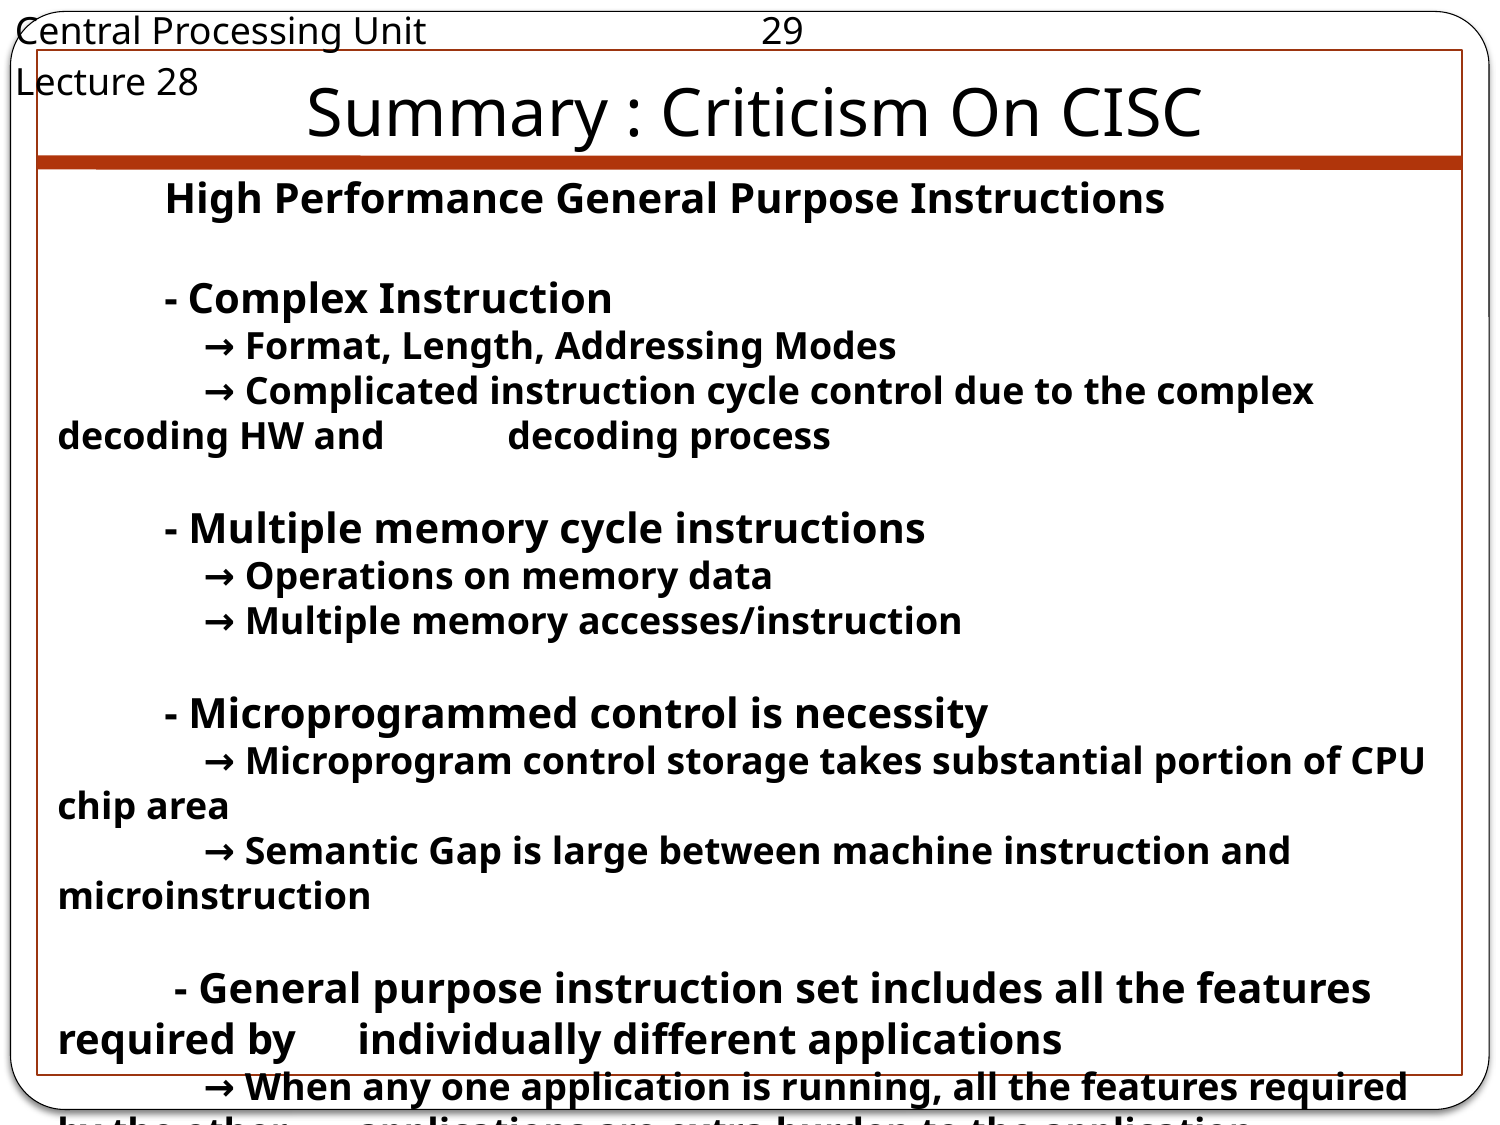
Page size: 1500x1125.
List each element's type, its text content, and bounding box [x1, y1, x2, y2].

text_box [36, 170, 42, 1076]
text_box [112, 62, 124, 75]
text_box High Performance General Purpose Instructions - Complex Instruction → Format, Length, Addressing Modes → Complicated instruction cycle control due to the complex decoding HW and decoding process - Multiple memory cycle instructions → Operations on memory data → Multiple memory accesses/instruction - Microprogrammed control is necessity → Microprogram control storage takes substantial portion of CPU chip area → Semantic Gap is large between machine instruction and microinstruction - General purpose instruction set includes all the features required by individually different applications → When any one application is running, all the features required by the other applications are extra burden to the application [42, 168, 1465, 1125]
text_box Central Processing Unit 29 Lecture 28 [0, 0, 1500, 111]
text_box High Performance General Purpose Instructions - Complex Instruction → Format, Length, Addressing Modes → Complicated instruction cycle control due to the complex decoding HW and decoding process - Multiple memory cycle instructions → Operations on memory data → Multiple memory accesses/instruction - Microprogrammed control is necessity → Microprogram control storage takes substantial portion of CPU chip area → Semantic Gap is large between machine instruction and microinstruction - General purpose instruction set includes all the features required by individually different applications → When any one application is running, all the features required by the other applications are extra burden to the application [42, 75, 1465, 165]
text_box Summary : Criticism On CISC [124, 62, 1388, 75]
text_box [36, 111, 42, 162]
